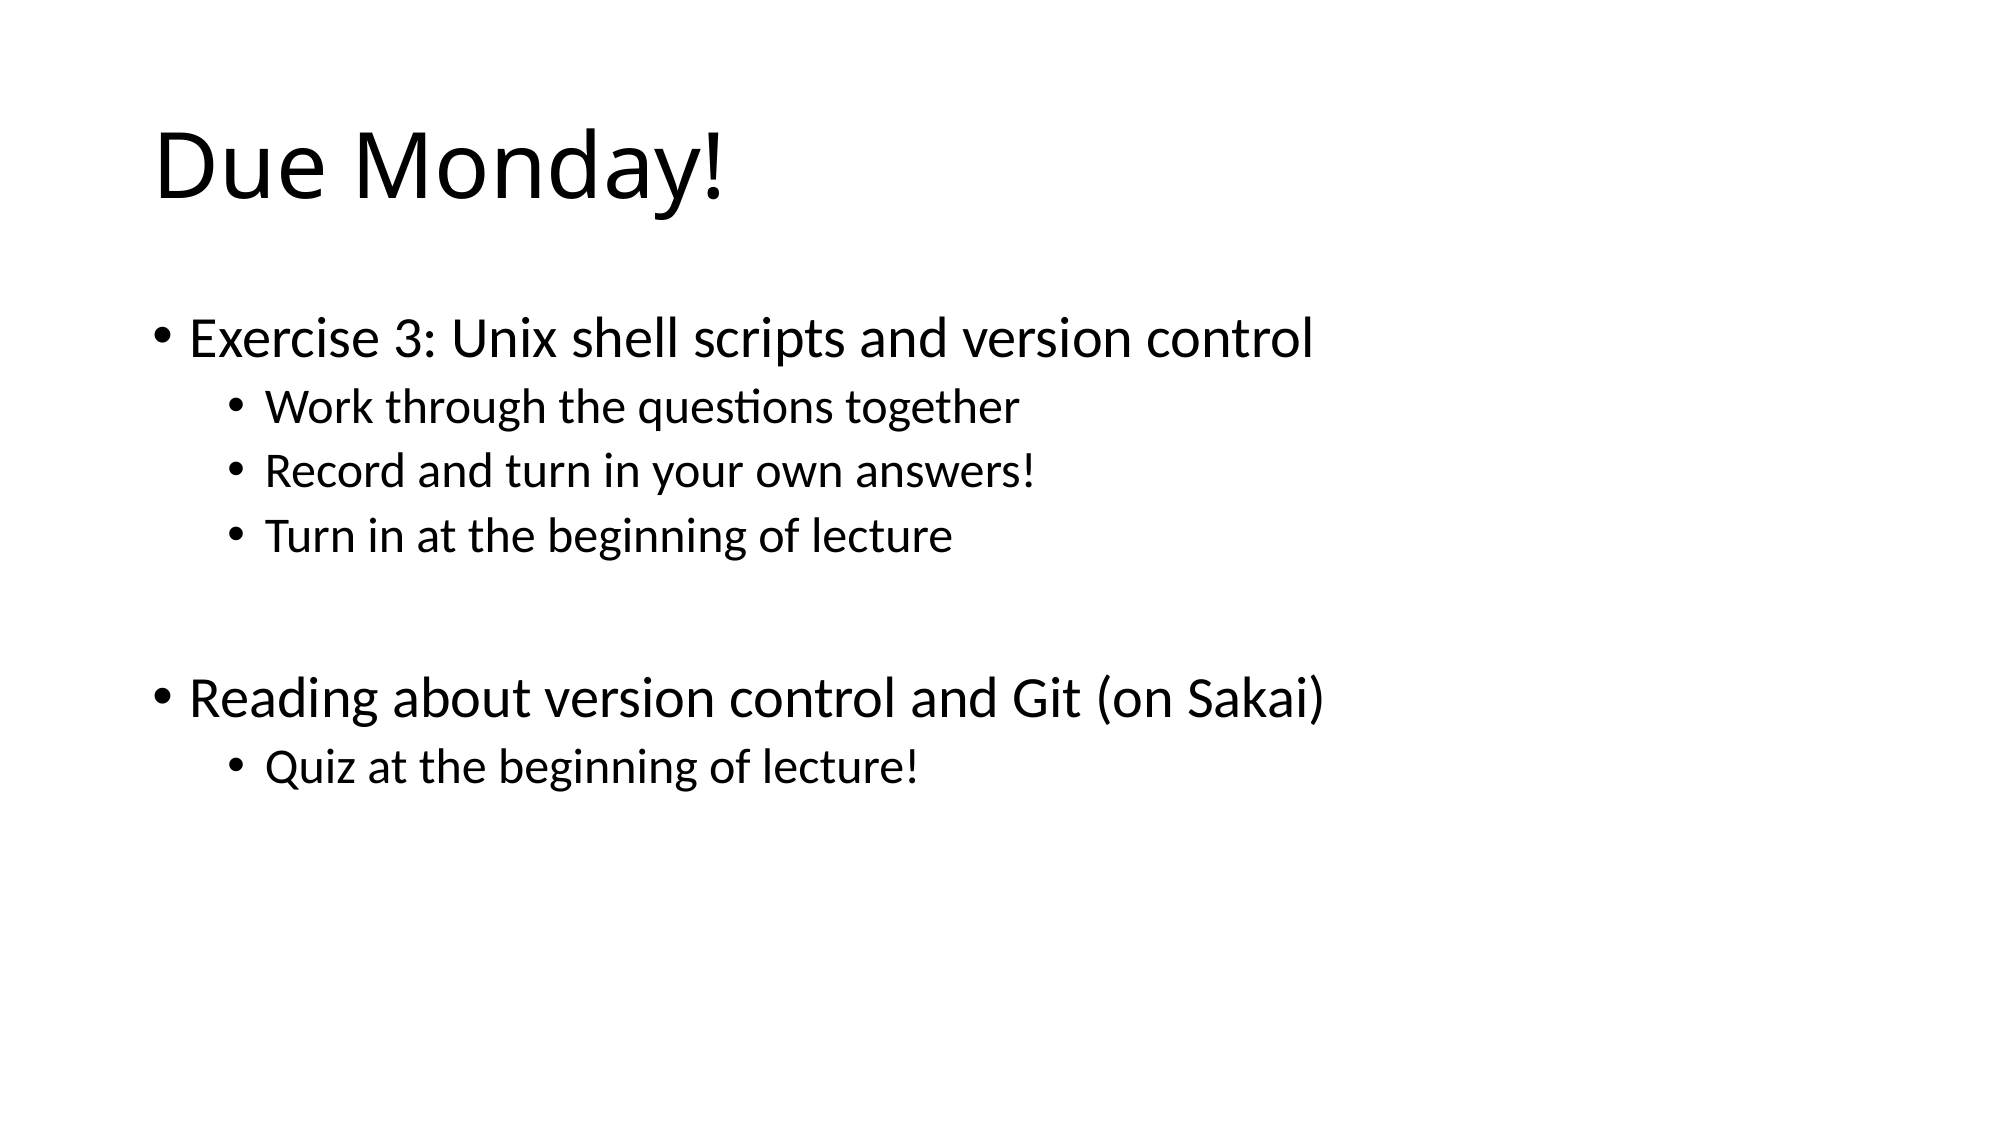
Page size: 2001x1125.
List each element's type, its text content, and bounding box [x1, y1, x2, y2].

title Due Monday! [137, 59, 1863, 278]
list Exercise 3: Unix shell scripts and version control Work through the questions together Record and turn in your own answers! Turn in at the beginning of lecture Reading about version control and Git (on Sakai) Quiz at the beginning of lecture! [137, 299, 1863, 1014]
